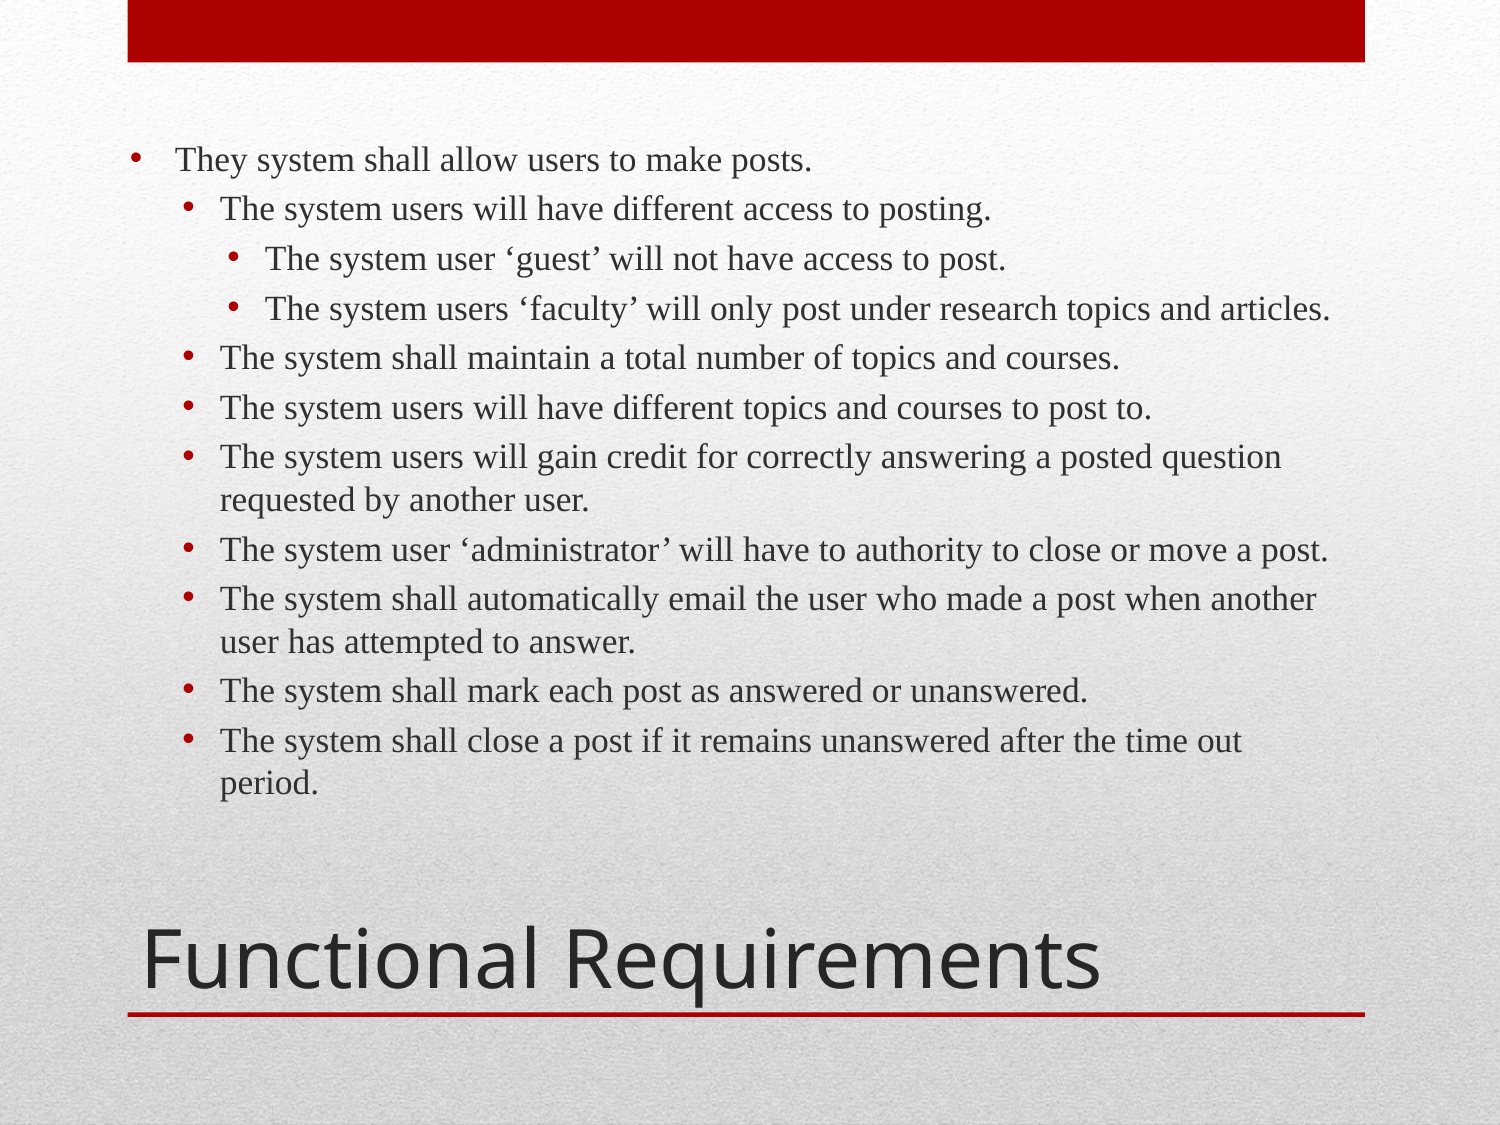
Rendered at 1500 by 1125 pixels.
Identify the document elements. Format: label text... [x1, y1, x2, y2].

list They system shall allow users to make posts. The system users will have different access to posting. The system user ‘guest’ will not have access to post. The system users ‘faculty’ will only post under research topics and articles. The system shall maintain a total number of topics and courses. The system users will have different topics and courses to post to. The system users will gain credit for correctly answering a posted question requested by another user. The system user ‘administrator’ will have to authority to close or move a post. The system shall automatically email the user who made a post when another user has attempted to answer. The system shall mark each post as answered or unanswered. The system shall close a post if it remains unanswered after the time out period. [62, 62, 1363, 925]
title Functional Requirements [125, 925, 1238, 1013]
